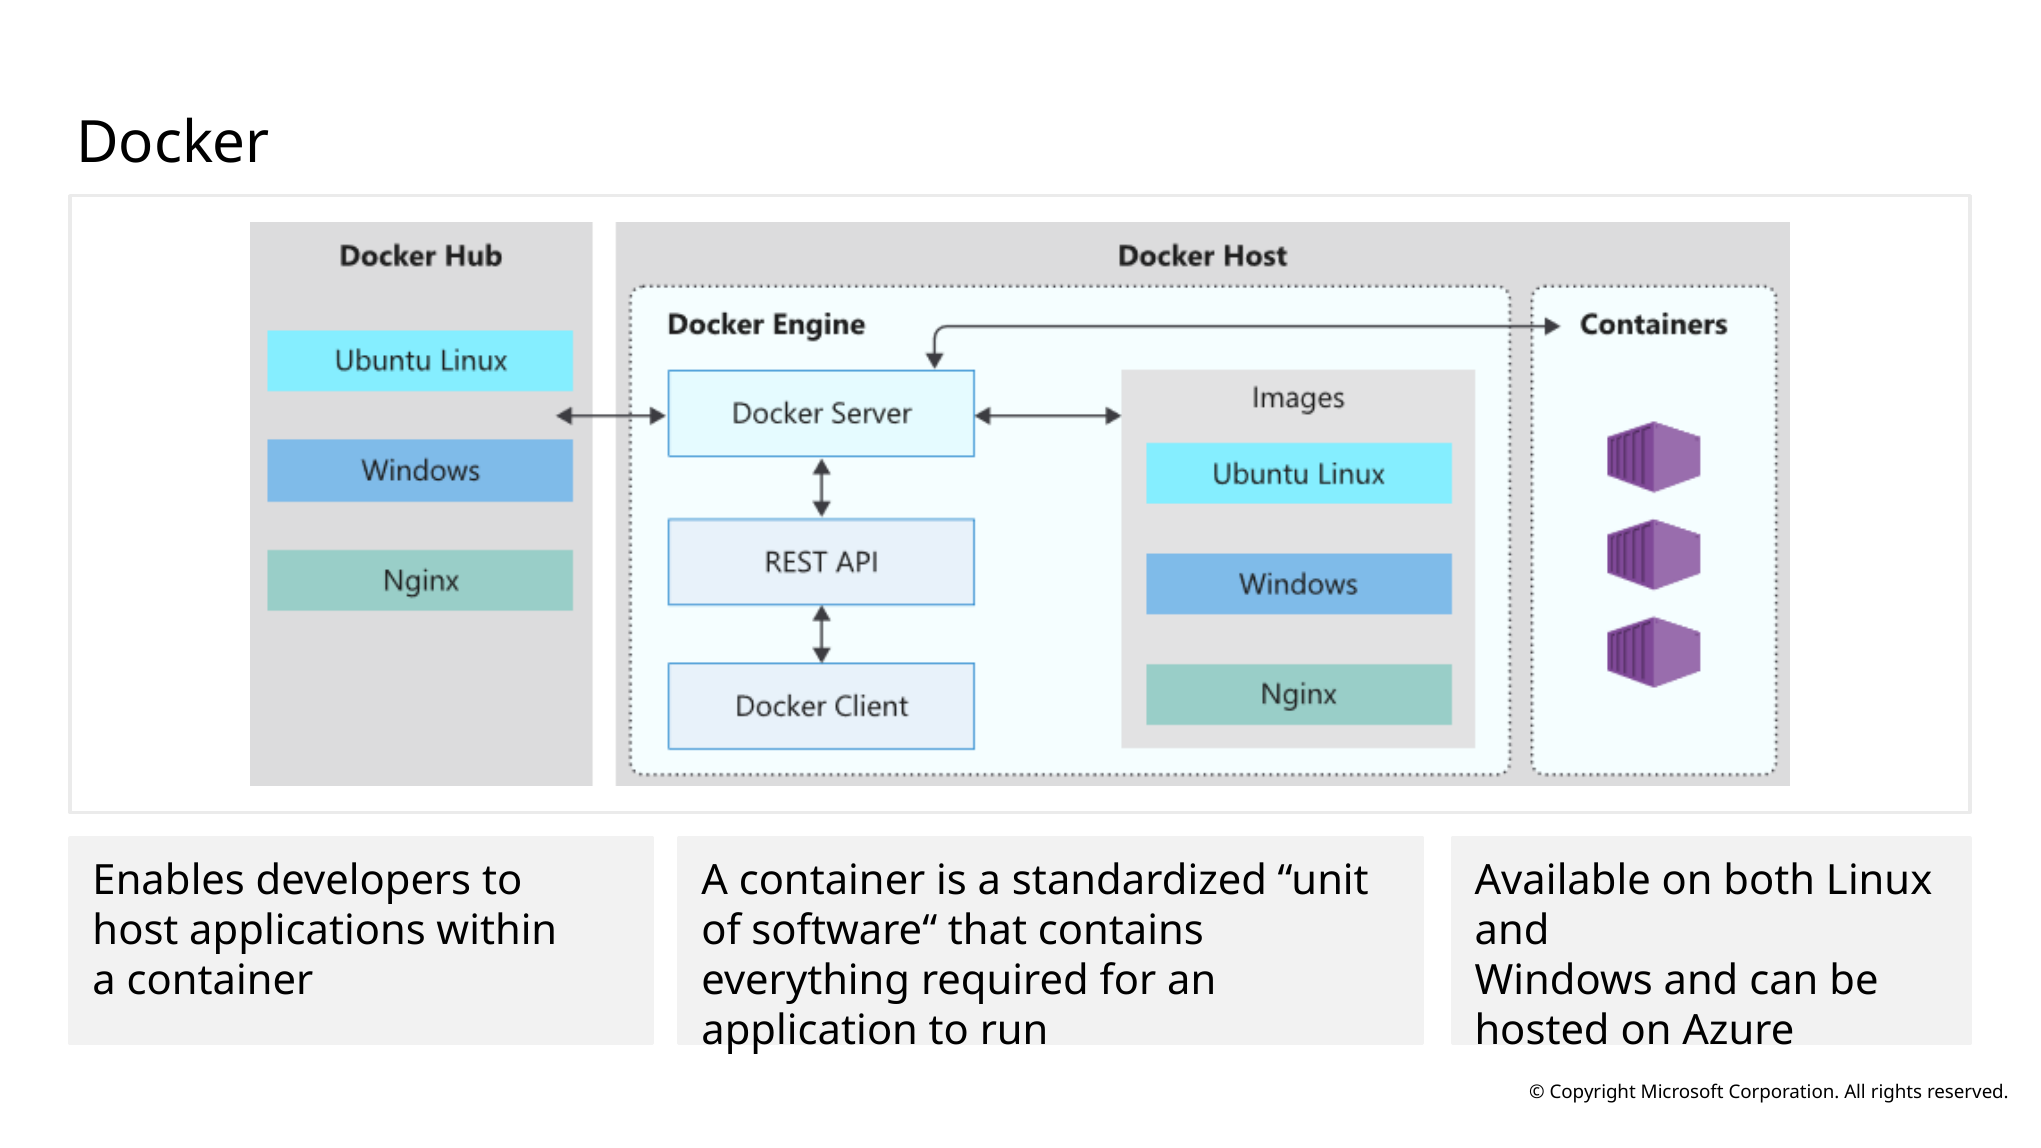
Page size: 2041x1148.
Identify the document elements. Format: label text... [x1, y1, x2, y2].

text_box A container is a standardized “unit of software“ that contains everything required for an application to run [678, 837, 1423, 1044]
title Docker [76, 103, 1969, 175]
picture [249, 221, 1791, 786]
text_box Enables developers to host applications within a container [70, 837, 653, 1044]
text_box Available on both Linux and Windows and can be hosted on Azure [1452, 837, 1971, 1044]
text_box [69, 195, 1971, 813]
